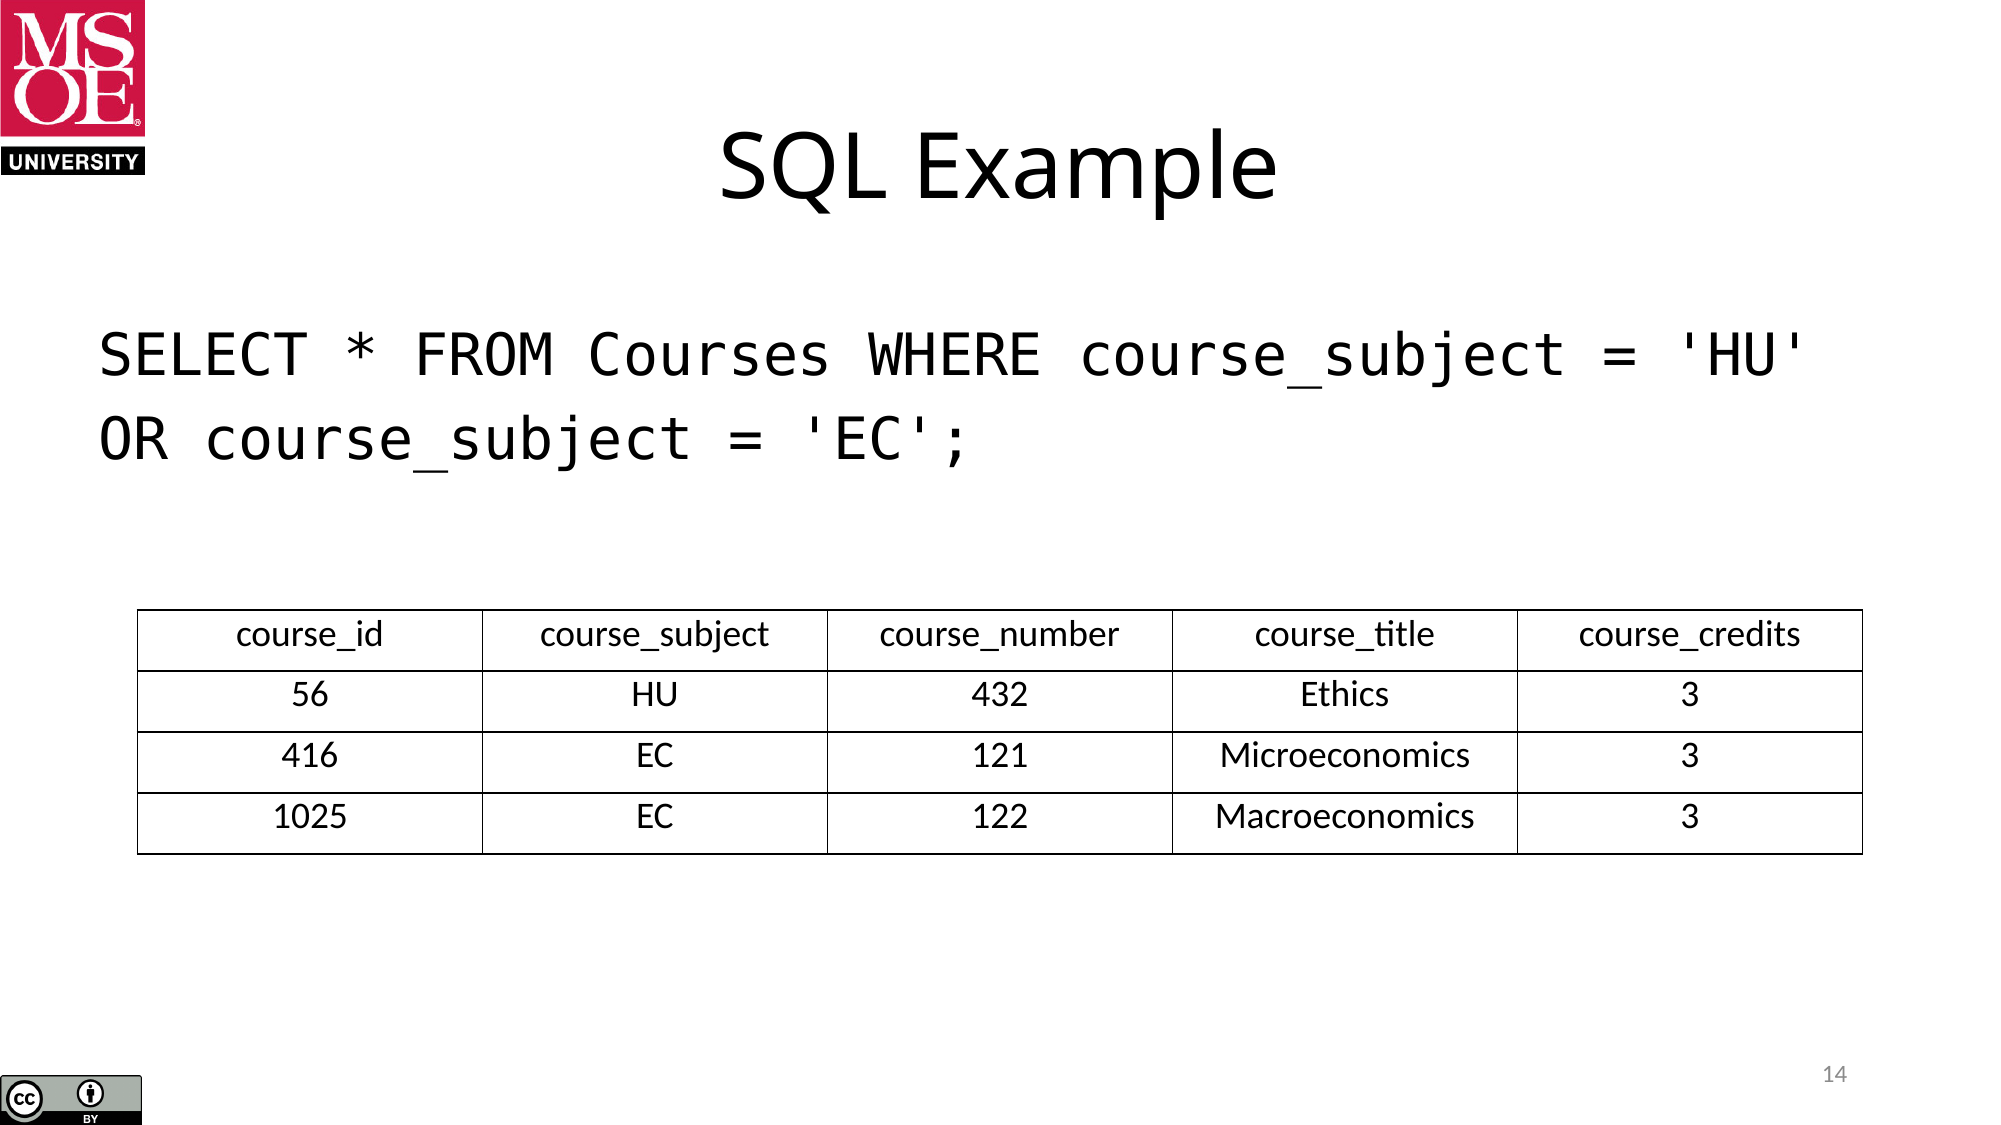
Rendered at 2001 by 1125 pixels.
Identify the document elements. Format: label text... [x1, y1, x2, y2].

table_cell 3 [1518, 733, 1862, 792]
table_cell 121 [828, 733, 1172, 792]
table_header course_subject [483, 611, 827, 670]
table_cell 56 [138, 672, 482, 731]
table_cell Microeconomics [1173, 733, 1517, 792]
table_cell 3 [1518, 672, 1862, 731]
picture [0, 1075, 142, 1125]
table_cell 1025 [138, 794, 482, 853]
table_cell 3 [1518, 794, 1862, 853]
table_header course_number [828, 611, 1172, 670]
slide_number 14 [1412, 1042, 1863, 1103]
table_cell 432 [828, 672, 1172, 731]
picture [0, 0, 145, 175]
title SQL Example [137, 59, 1863, 278]
table_header course_title [1173, 611, 1517, 670]
table_cell EC [483, 733, 827, 792]
table_cell 416 [138, 733, 482, 792]
list SELECT * FROM Courses WHERE course_subject = 'HU' OR course_subject = 'EC'; [83, 317, 1917, 483]
table_header course_id [138, 611, 482, 670]
table_header course_credits [1518, 611, 1862, 670]
table_cell EC [483, 794, 827, 853]
table_cell HU [483, 672, 827, 731]
table_cell Macroeconomics [1173, 794, 1517, 853]
table_cell 122 [828, 794, 1172, 853]
table_cell Ethics [1173, 672, 1517, 731]
